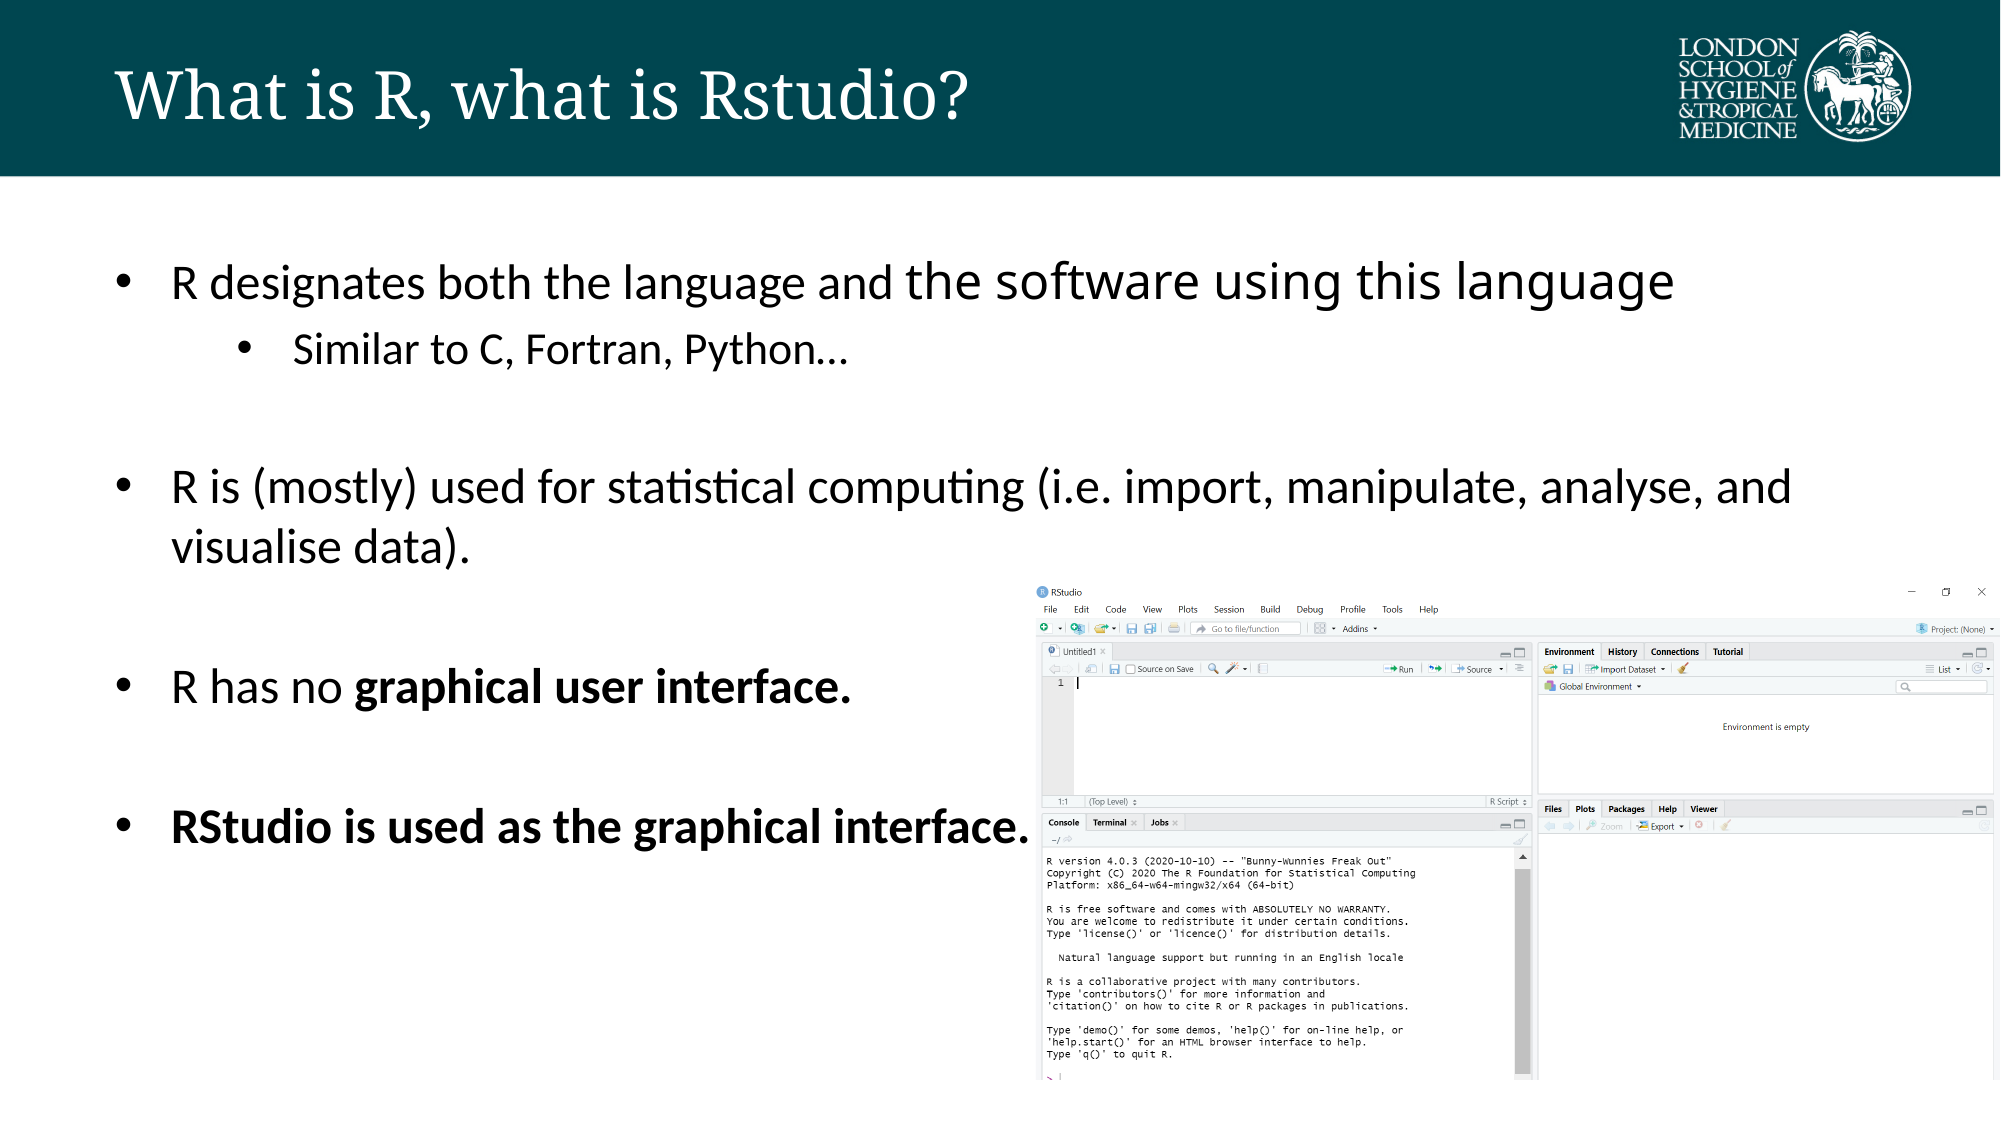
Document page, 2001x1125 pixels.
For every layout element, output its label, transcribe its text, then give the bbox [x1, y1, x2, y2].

title What is R, what is Rstudio? [99, 45, 1656, 148]
list R designates both the language and the software using this language Similar to C, Fortran, Python… R is (mostly) used for statistical computing (i.e. import, manipulate, analyse, and visualise data). R has no graphical user interface. RStudio is used as the graphical interface. [99, 242, 1900, 1034]
picture [0, 0, 2001, 1125]
